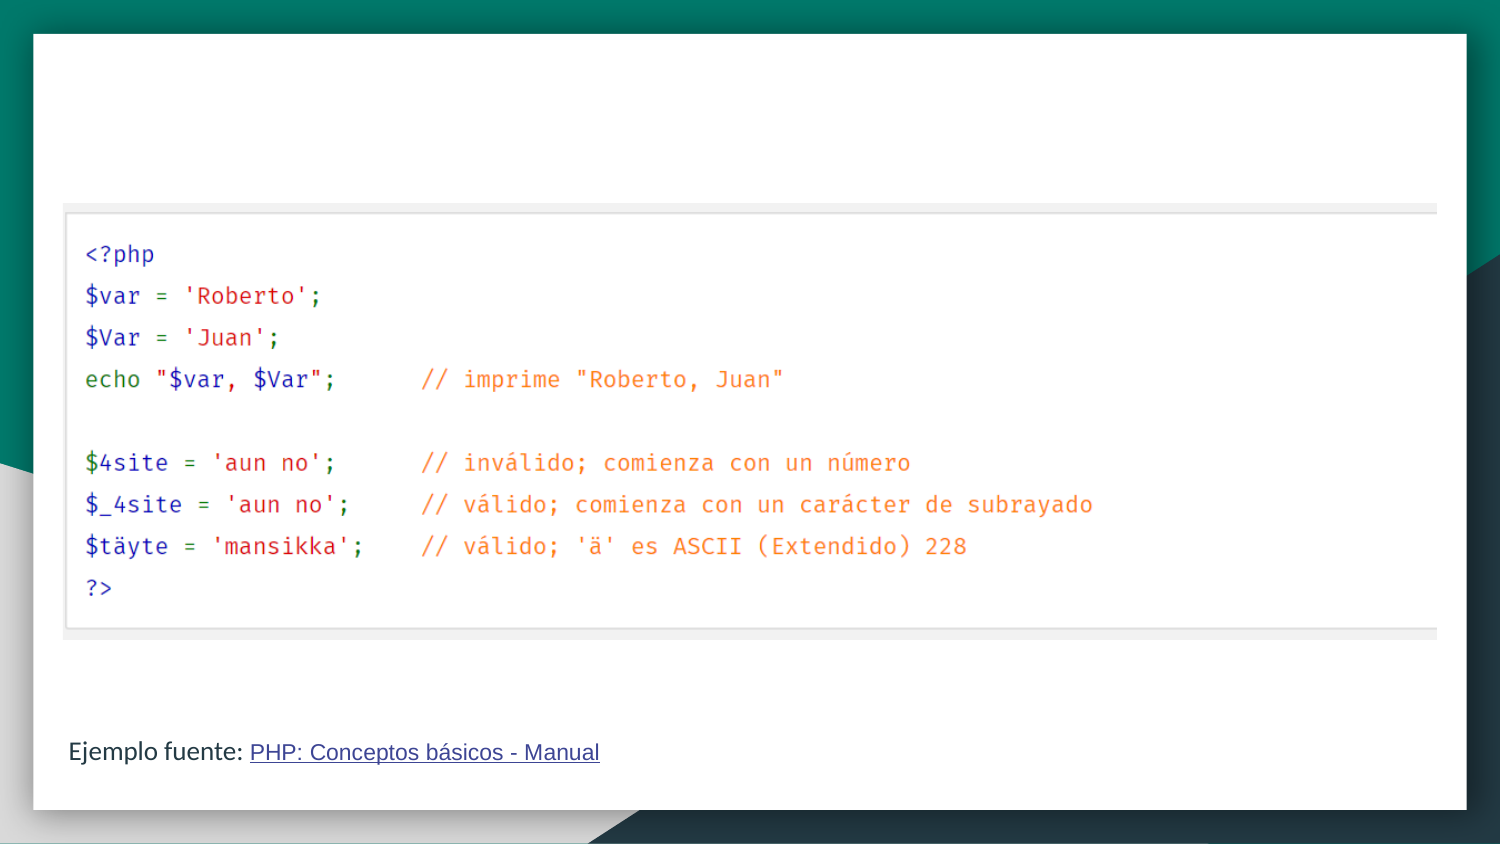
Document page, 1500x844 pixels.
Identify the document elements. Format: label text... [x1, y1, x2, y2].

picture [62, 203, 1438, 641]
list Ejemplo fuente: PHP: Conceptos básicos - Manual [53, 682, 1271, 783]
